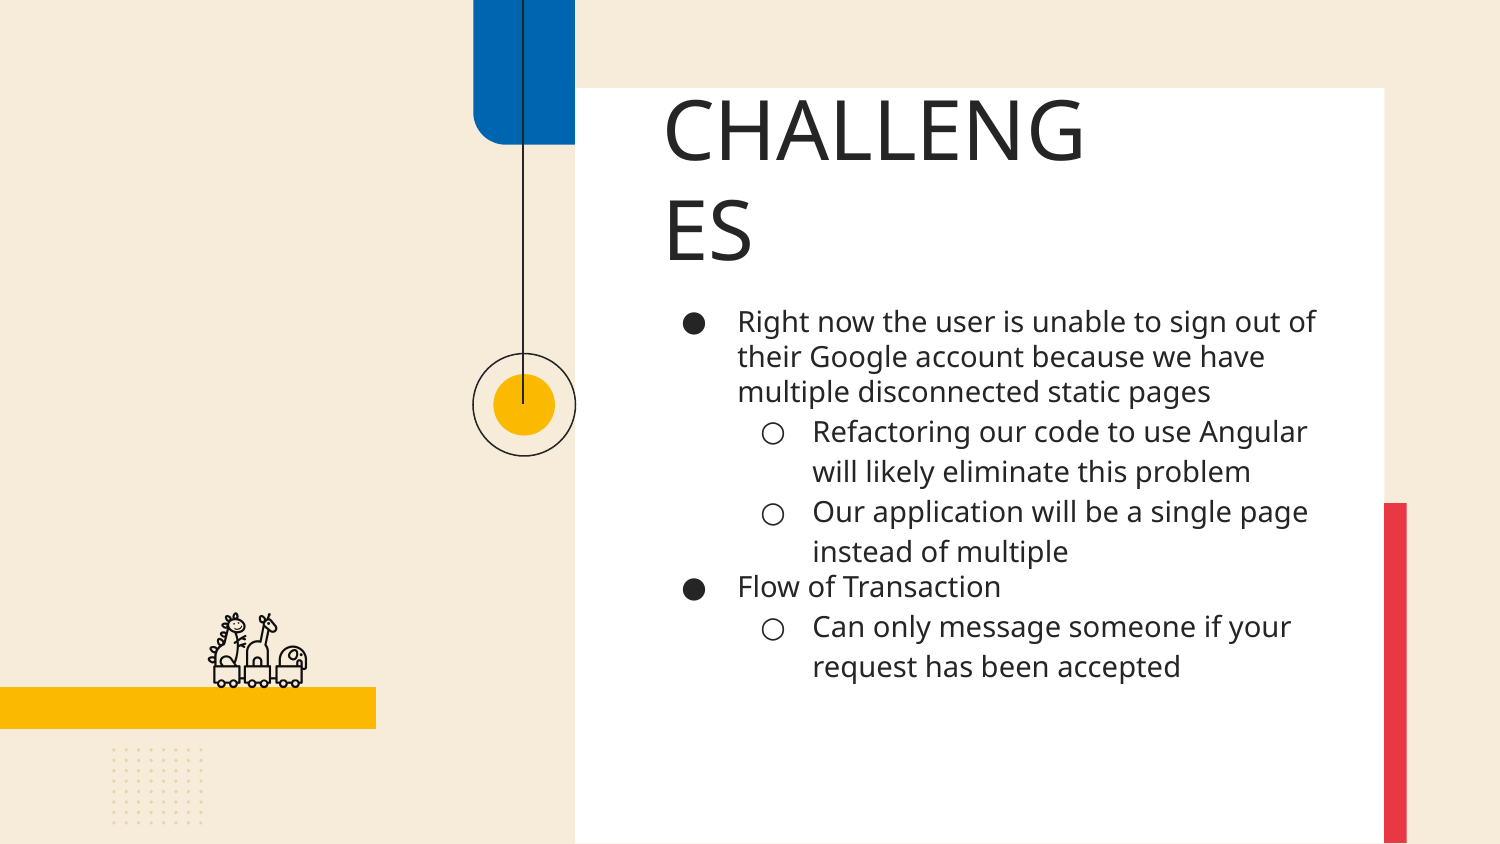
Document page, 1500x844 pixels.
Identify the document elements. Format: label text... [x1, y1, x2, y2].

subtitle Right now the user is unable to sign out of their Google account because we have multiple disconnected static pages Refactoring our code to use Angular will likely eliminate this problem Our application will be a single page instead of multiple Flow of Transaction Can only message someone if your request has been accepted [647, 288, 1341, 824]
picture [204, 597, 310, 703]
title CHALLENGES [647, 168, 1108, 288]
